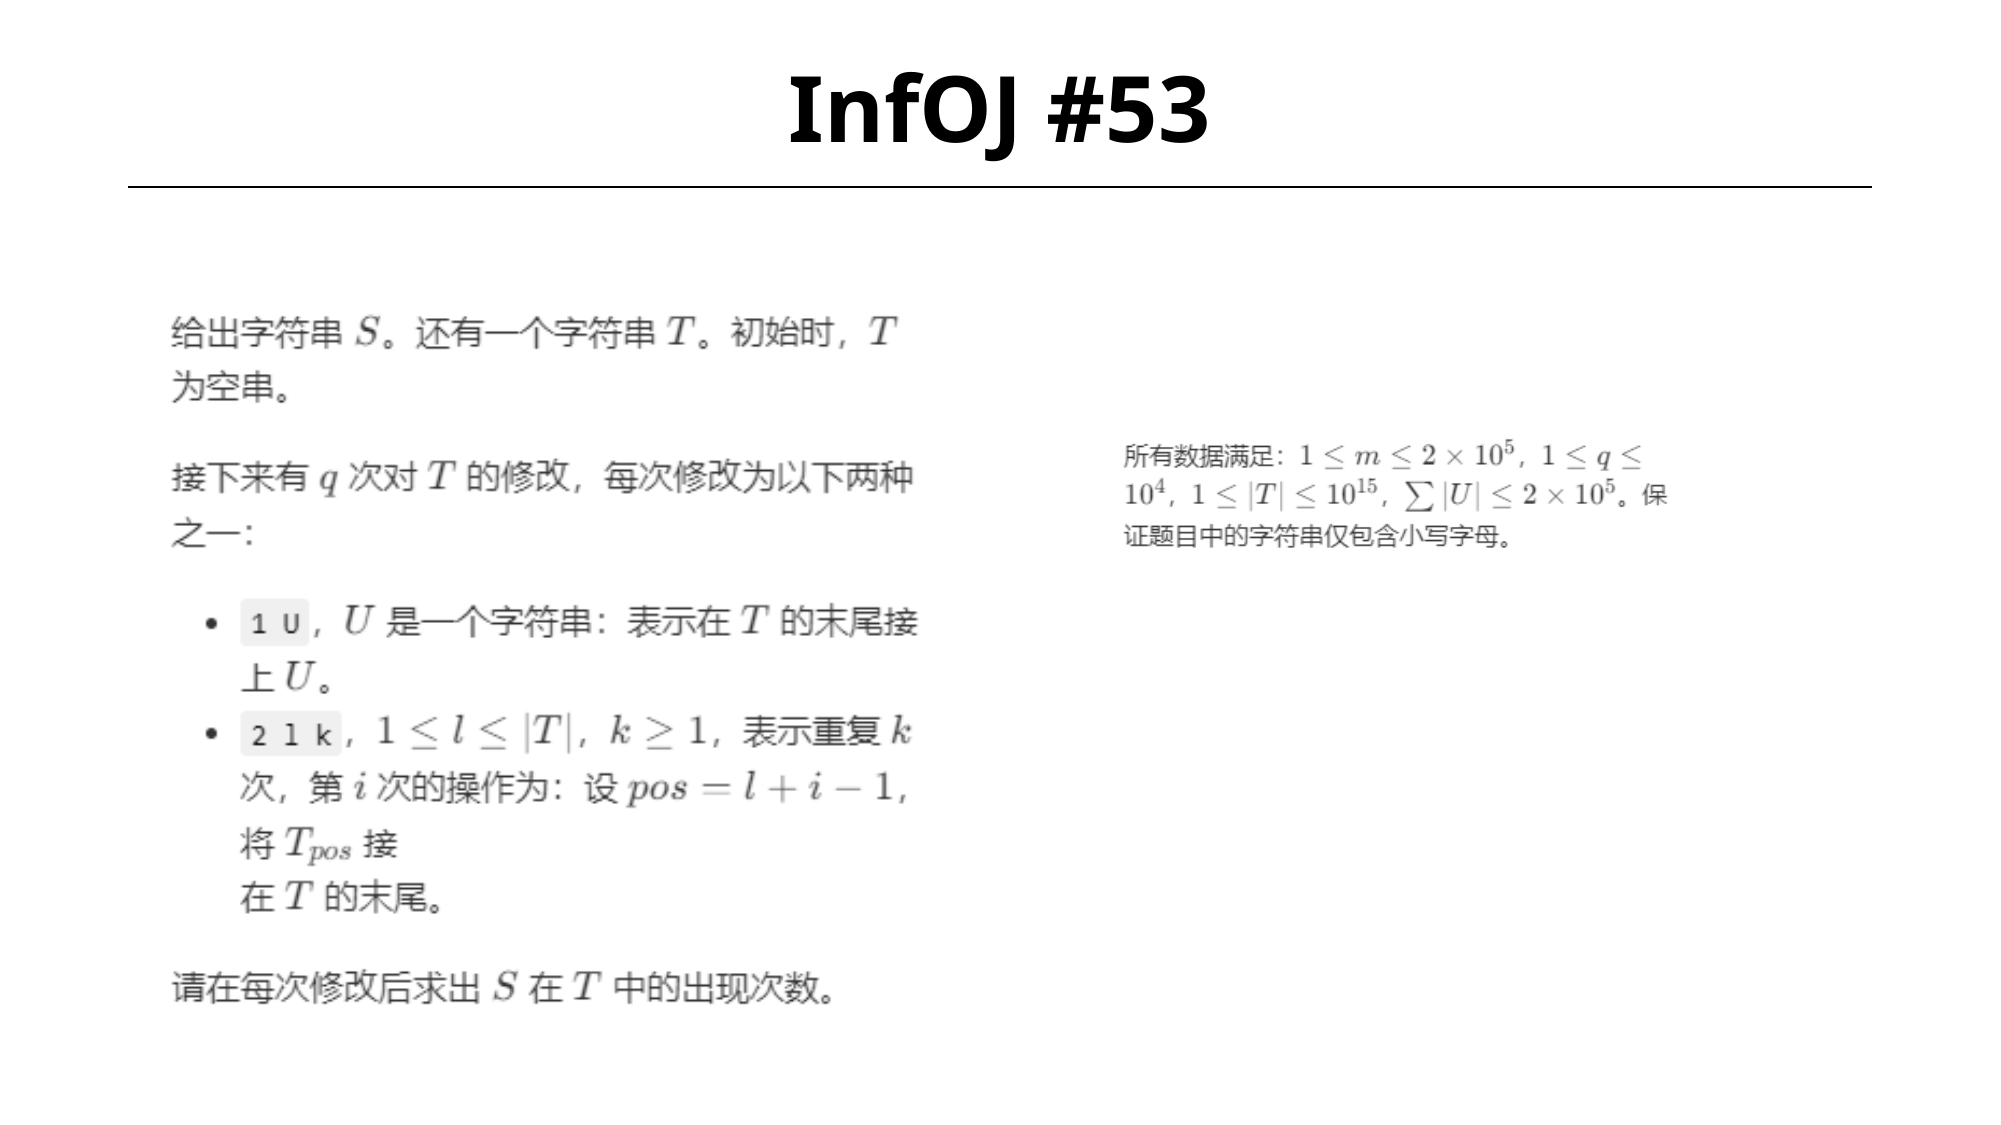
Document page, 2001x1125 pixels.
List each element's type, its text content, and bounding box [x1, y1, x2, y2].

picture [127, 289, 962, 1041]
picture [1106, 424, 1695, 562]
title InfOJ #53 [249, 18, 1750, 171]
